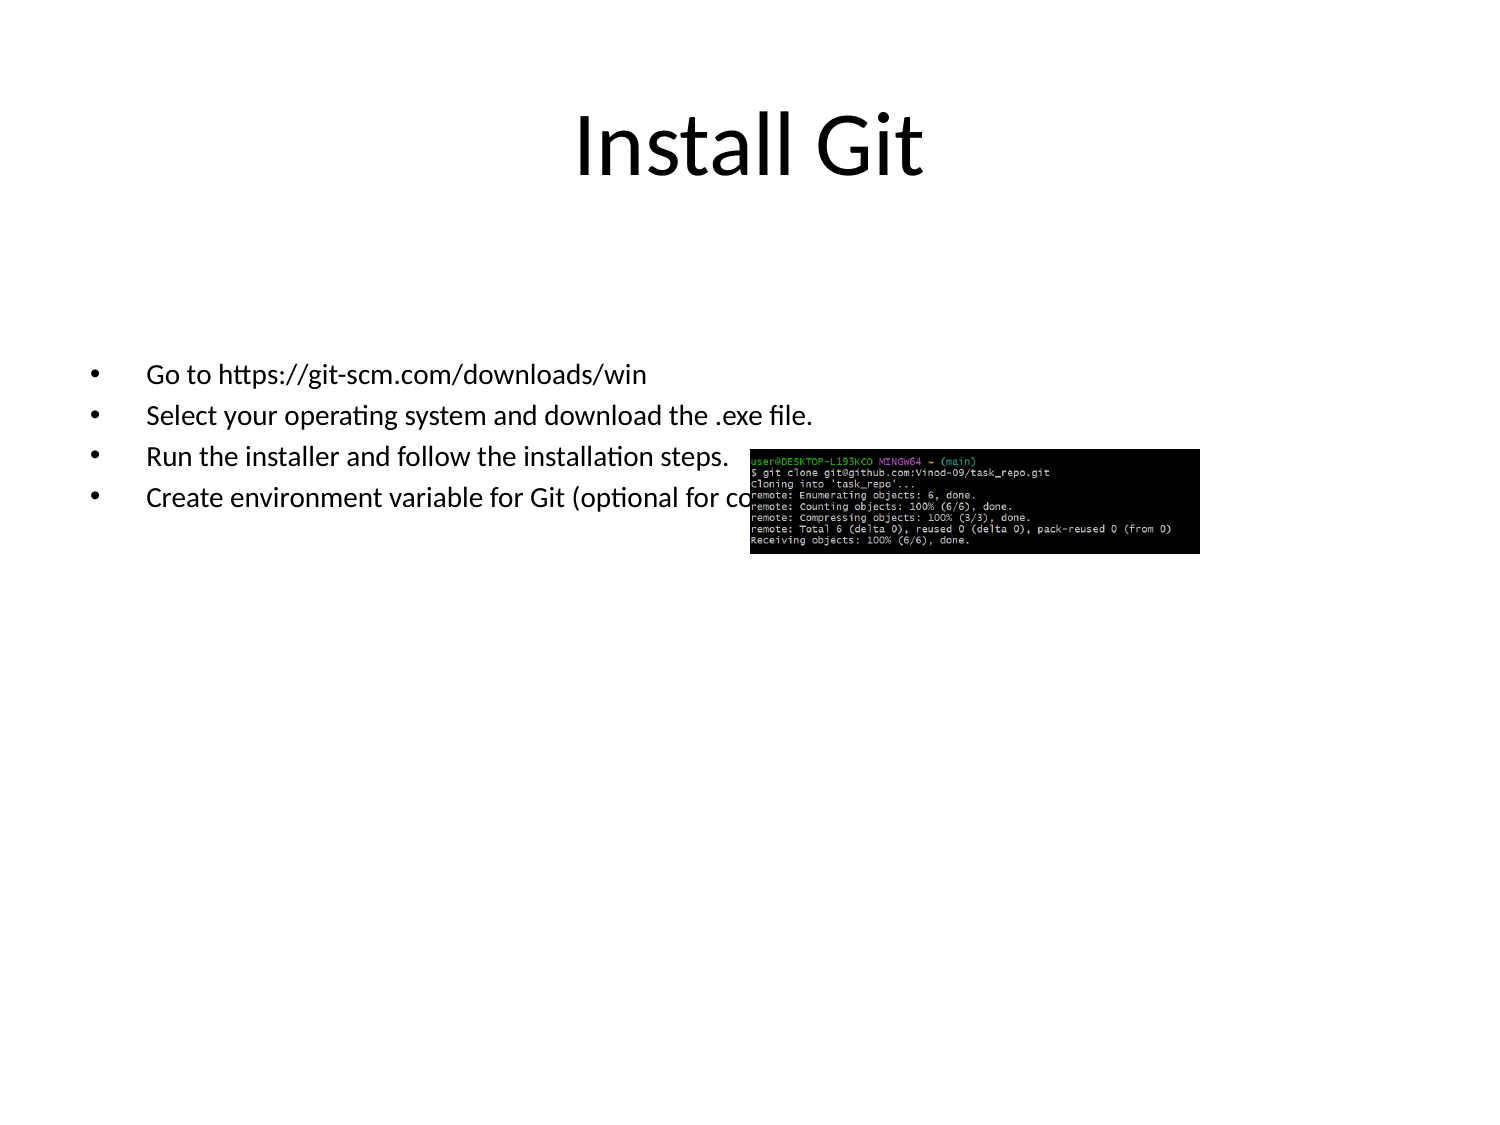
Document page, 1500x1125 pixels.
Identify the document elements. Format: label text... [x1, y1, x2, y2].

title Install Git [75, 45, 1425, 233]
list Go to https://git-scm.com/downloads/win Select your operating system and download the .exe file. Run the installer and follow the installation steps. Create environment variable for Git (optional for command line access). [75, 262, 1425, 1005]
picture [749, 449, 1201, 554]
